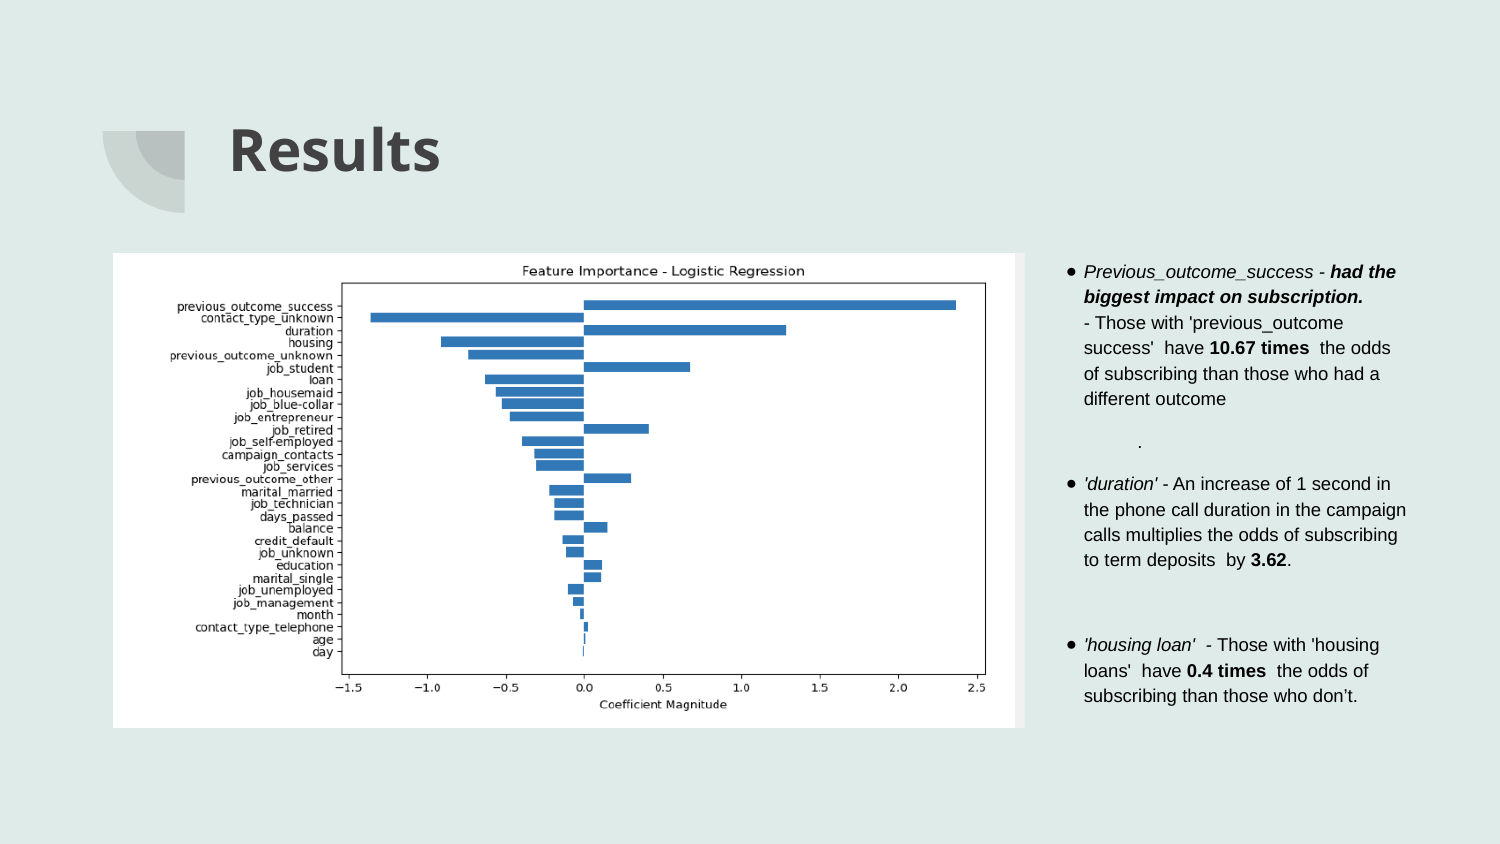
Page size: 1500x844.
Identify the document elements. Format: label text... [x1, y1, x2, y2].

title Results [213, 98, 1368, 263]
picture [113, 252, 1025, 728]
list Previous_outcome_success - had the biggest impact on subscription. - Those with 'previous_outcome success' have 10.67 times the odds of subscribing than those who had a different outcome . 'duration' - An increase of 1 second in the phone call duration in the campaign calls multiplies the odds of subscribing to term deposits by 3.62. 'housing loan' - Those with 'housing loans' have 0.4 times the odds of subscribing than those who don’t. [1050, 241, 1422, 728]
